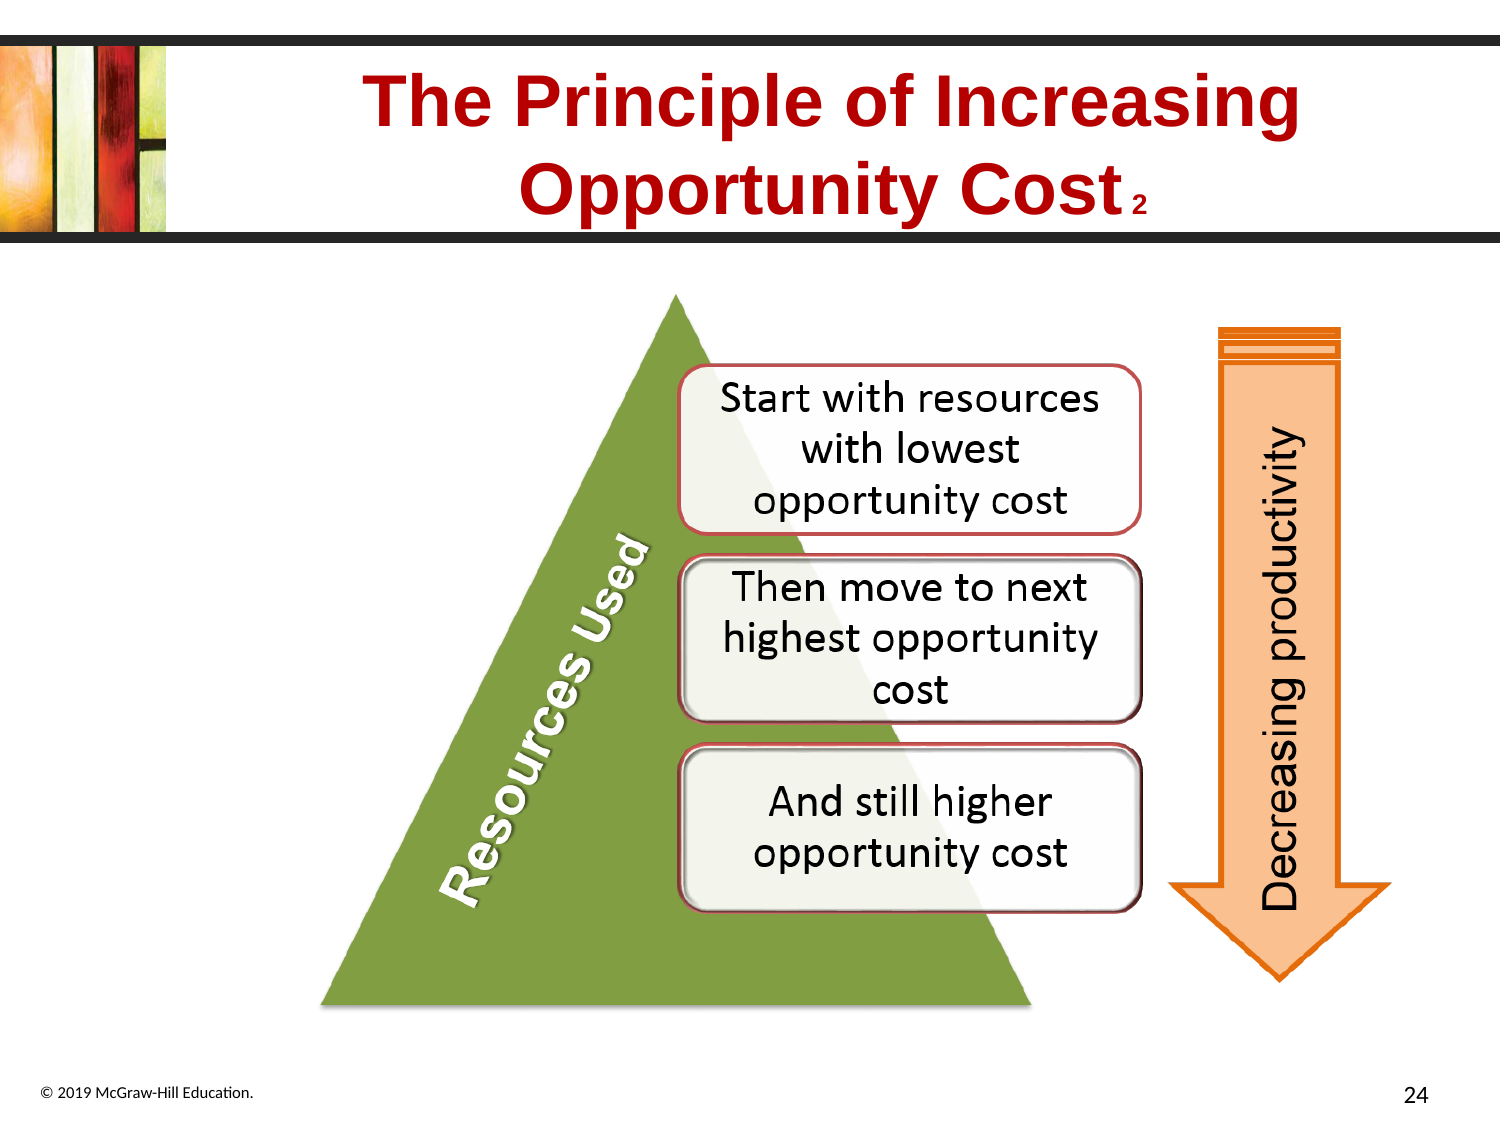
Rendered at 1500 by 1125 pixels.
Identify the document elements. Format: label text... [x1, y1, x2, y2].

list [184, 288, 1393, 1016]
picture [0, 46, 166, 232]
title The Principle of Increasing Opportunity Cost 2 [170, 45, 1496, 238]
